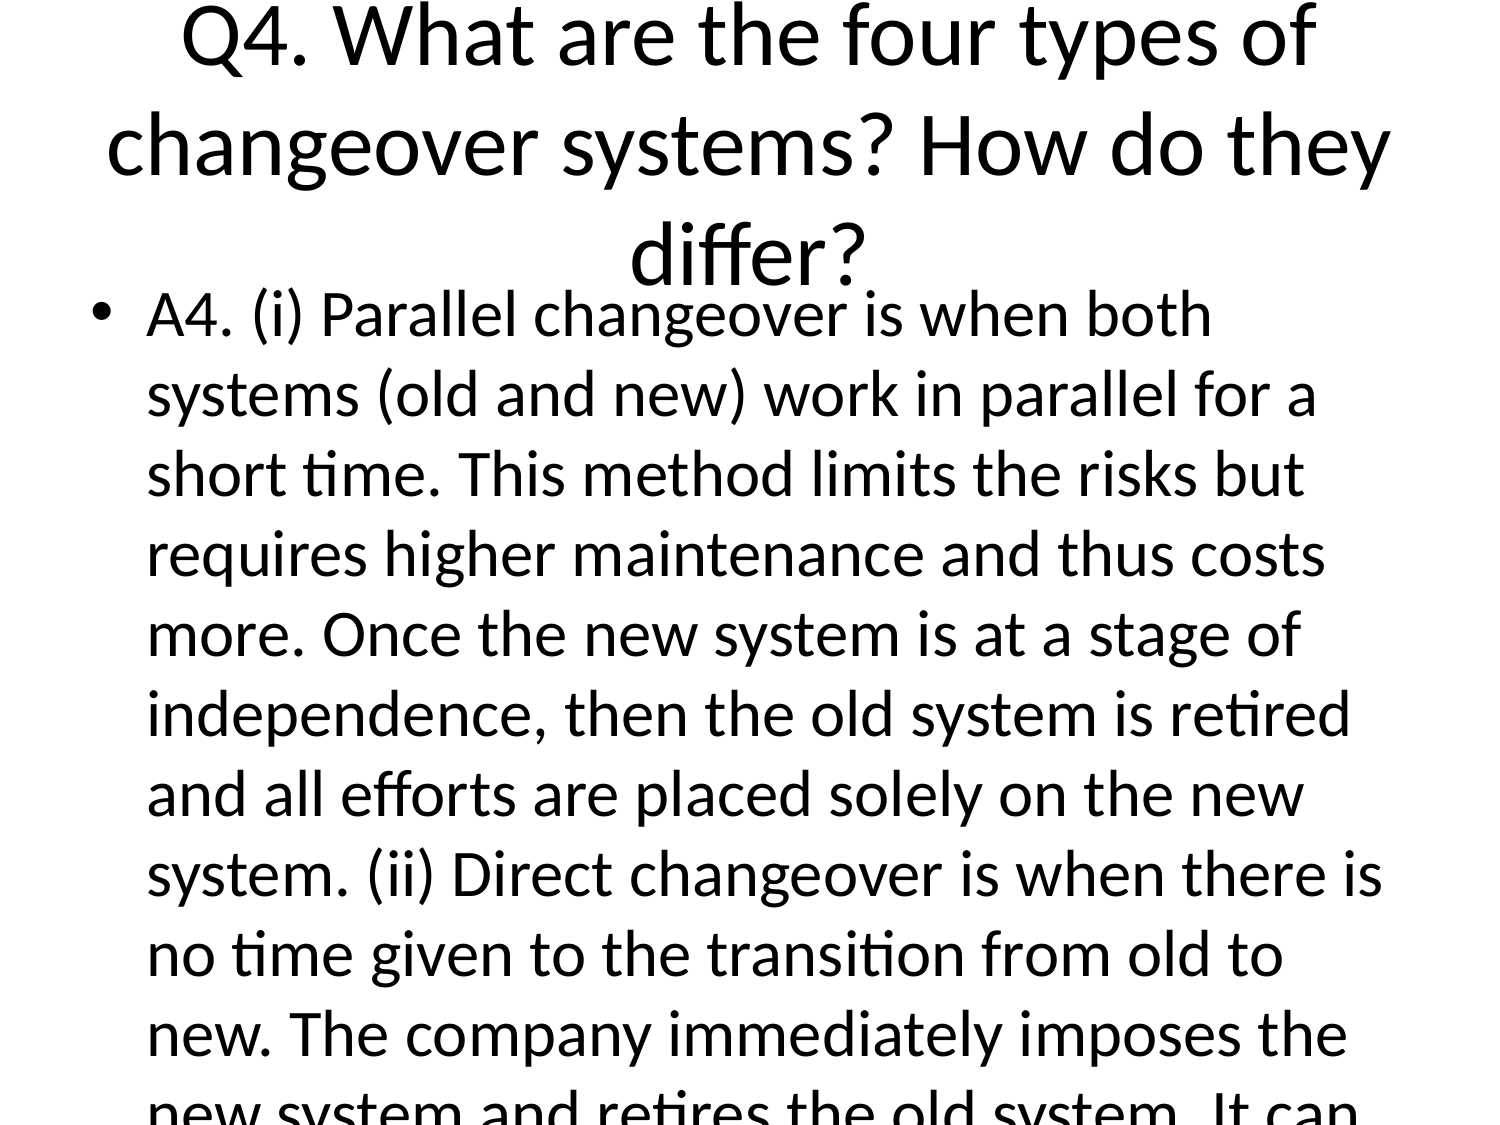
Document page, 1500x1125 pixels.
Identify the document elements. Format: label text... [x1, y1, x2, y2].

list A4. (i) Parallel changeover is when both systems (old and new) work in parallel for a short time. This method limits the risks but requires higher maintenance and thus costs more. Once the new system is at a stage of independence, then the old system is retired and all efforts are placed solely on the new system. (ii) Direct changeover is when there is no time given to the transition from old to new. The company immediately imposes the new system and retires the old system. It can be risky but the reward is it comes at a lower financial cost. (iii) Pilot changeover is when there is a trial run done in one of the office's of the company, which later then spreads out to all the other offices owned by that company. The pilot office serves as the beta tester and is used for feedback on the new system. Once the new system becomes successful at the pilot office, the company then uses direct changeover for all the remaining offices as a way to implement the new system. (iv) Phased changeover is when the company decides to just change one aspect of the system at a time, phasing the different module changes out over time. As a system is made up of a number of different modules, it allows the company to concentrate on just one module at a time before going on to the next module. [75, 262, 1425, 1005]
title Q4. What are the four types of changeover systems? How do they differ? [75, 45, 1425, 233]
